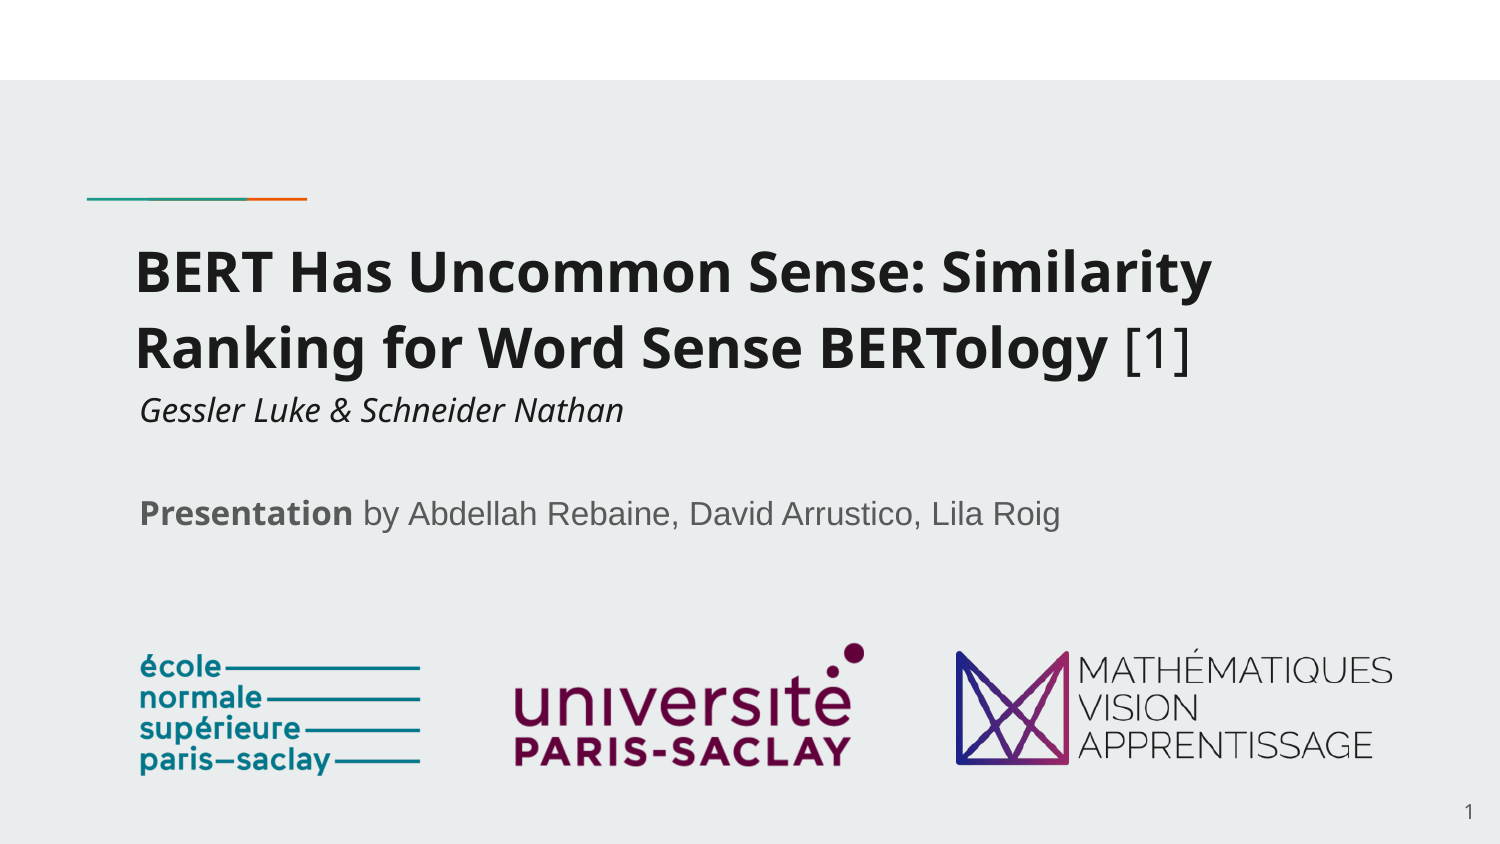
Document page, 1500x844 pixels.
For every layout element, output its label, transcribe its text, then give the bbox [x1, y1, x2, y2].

subtitle Gessler Luke & Schneider Nathan [124, 371, 672, 461]
picture [140, 654, 437, 776]
picture [486, 638, 864, 776]
title BERT Has Uncommon Sense: Similarity Ranking for Word Sense BERTology [1] [119, 216, 1381, 490]
subtitle Presentation by Abdellah Rebaine, David Arrustico, Lila Roig [124, 474, 1386, 564]
picture [956, 646, 1394, 768]
slide_number 1 [1400, 779, 1491, 844]
